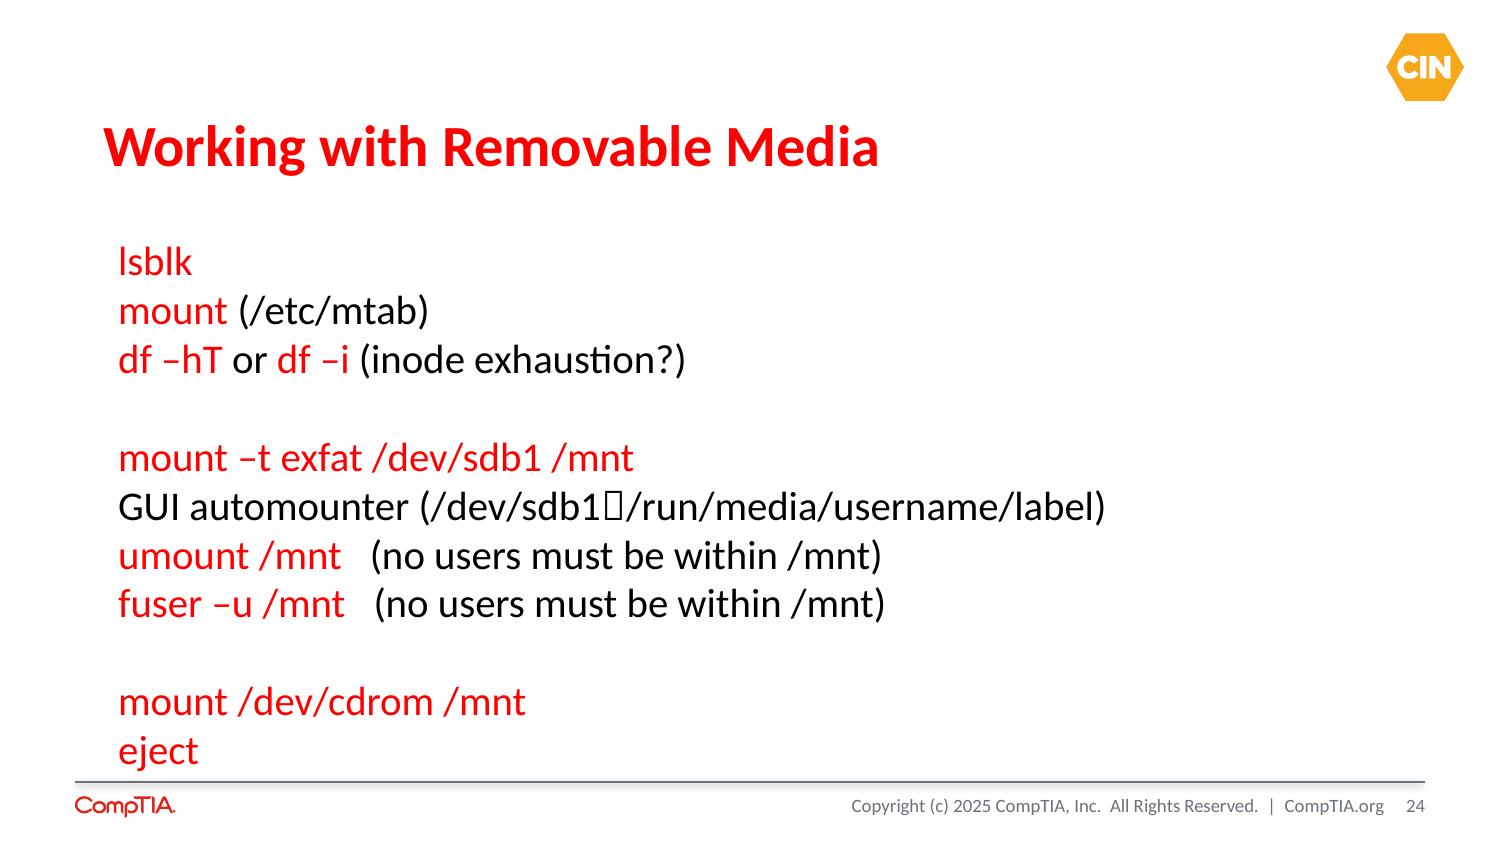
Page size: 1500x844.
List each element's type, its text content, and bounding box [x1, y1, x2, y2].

title Working with Removable Media [103, 96, 1397, 191]
text_box lsblk mount (/etc/mtab) df –hT or df –i (inode exhaustion?) mount –t exfat /dev/sdb1 /mnt GUI automounter (/dev/sdb1/run/media/username/label) umount /mnt (no users must be within /mnt) fuser –u /mnt (no users must be within /mnt) mount /dev/cdrom /mnt eject [103, 227, 1500, 783]
picture [1373, 16, 1477, 120]
slide_number 24 [1384, 783, 1425, 827]
